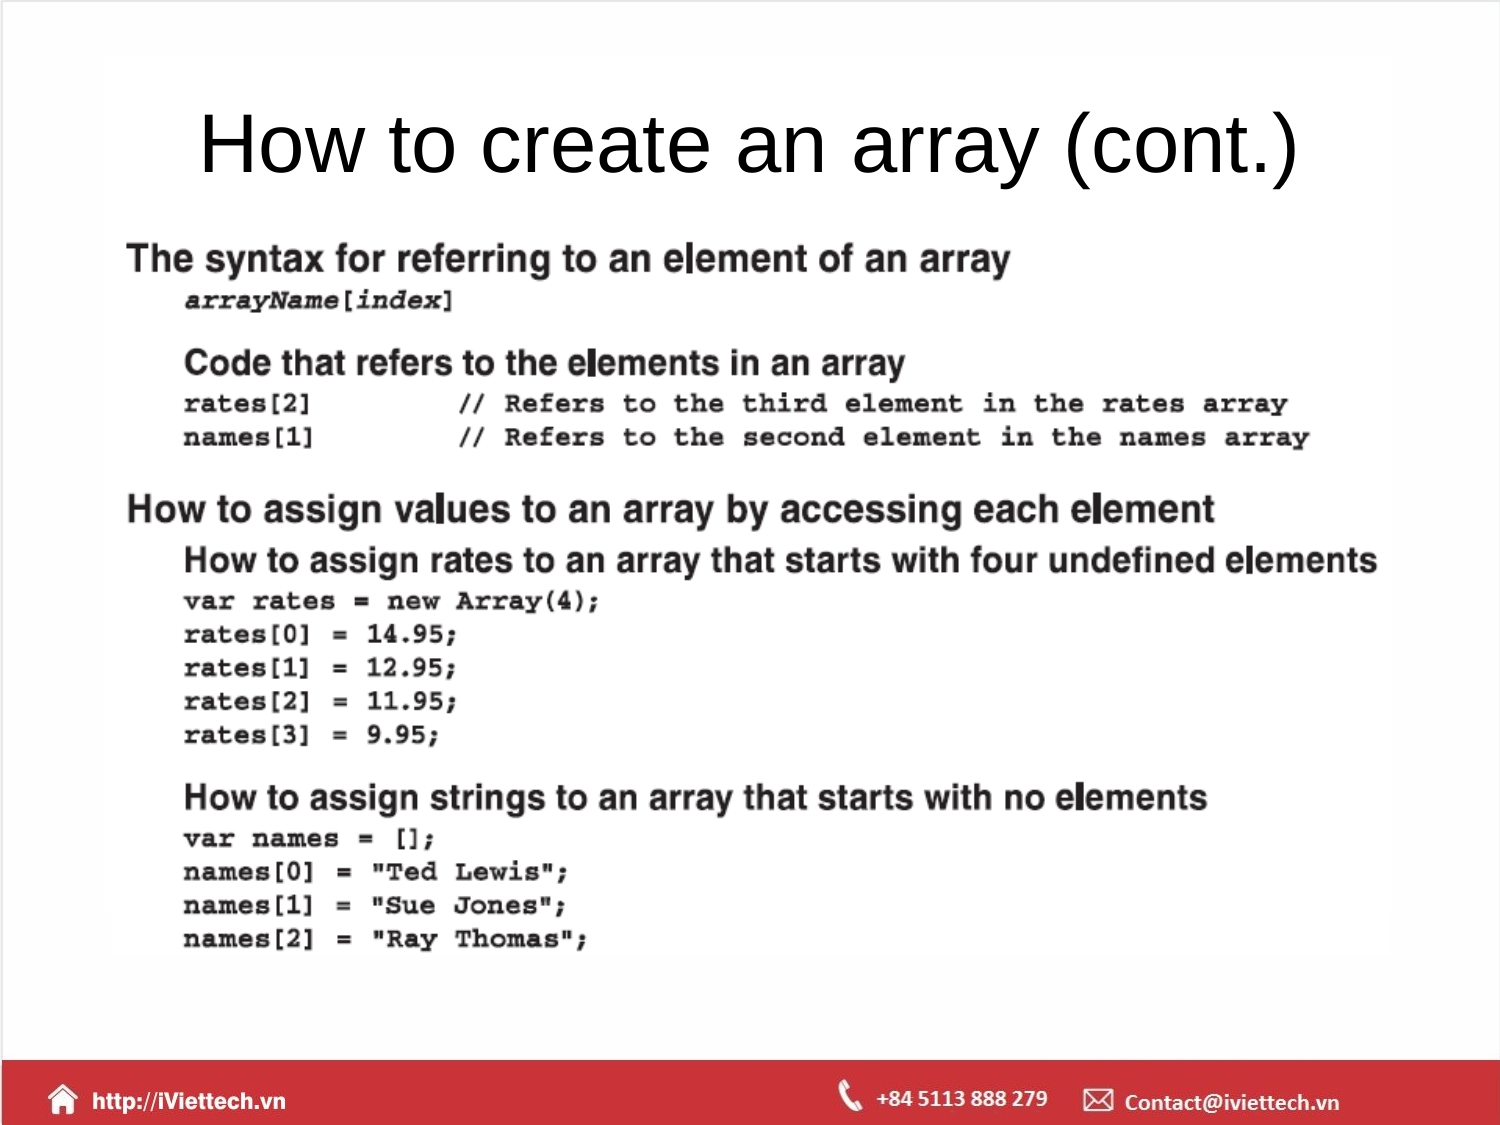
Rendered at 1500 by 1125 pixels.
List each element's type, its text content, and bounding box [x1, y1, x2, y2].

title How to create an array (cont.) [74, 44, 1426, 233]
picture [0, 0, 1500, 1125]
